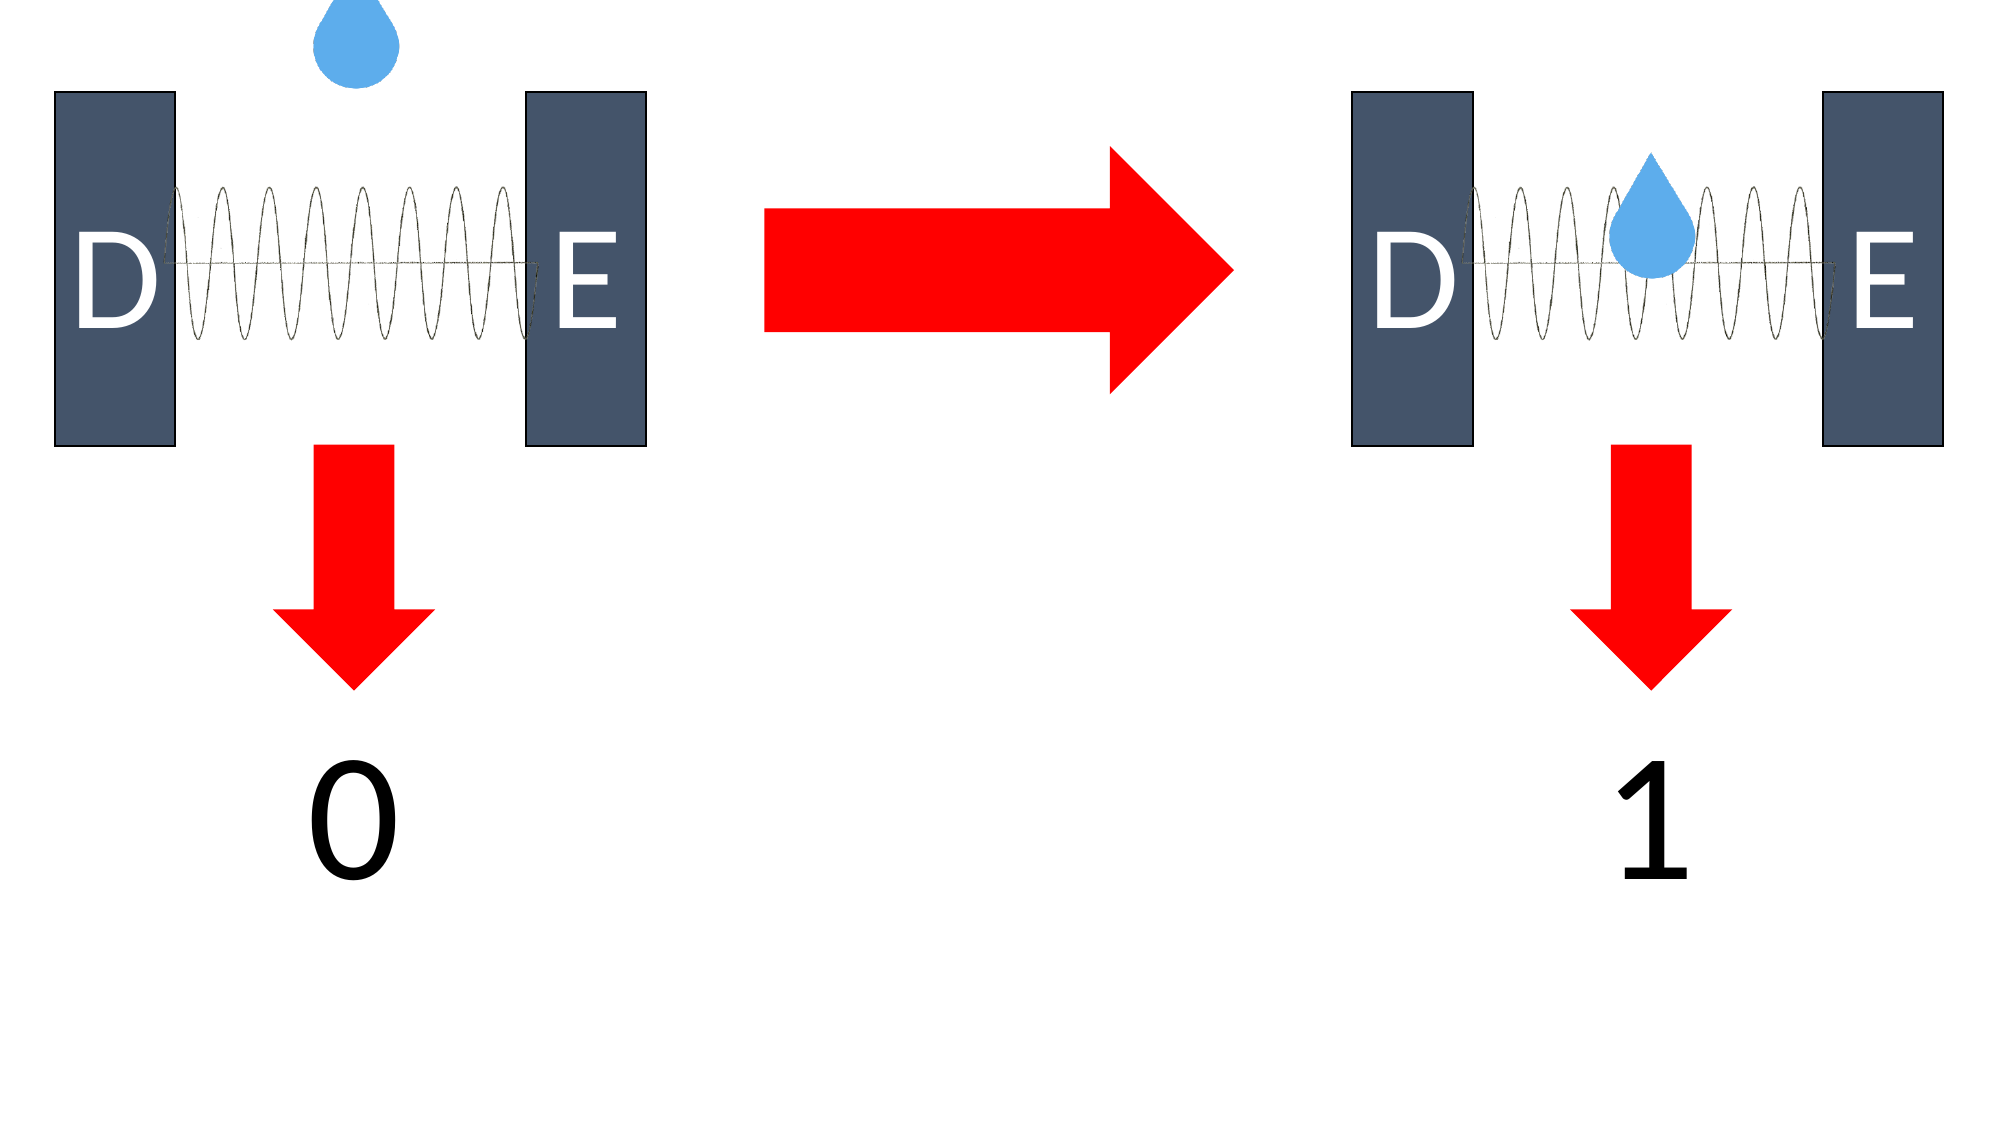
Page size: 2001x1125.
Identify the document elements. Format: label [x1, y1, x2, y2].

text_box [275, 445, 433, 927]
text_box [1572, 445, 1730, 927]
text_box [1352, 91, 1944, 446]
text_box [764, 146, 1235, 395]
text_box [55, 0, 647, 446]
